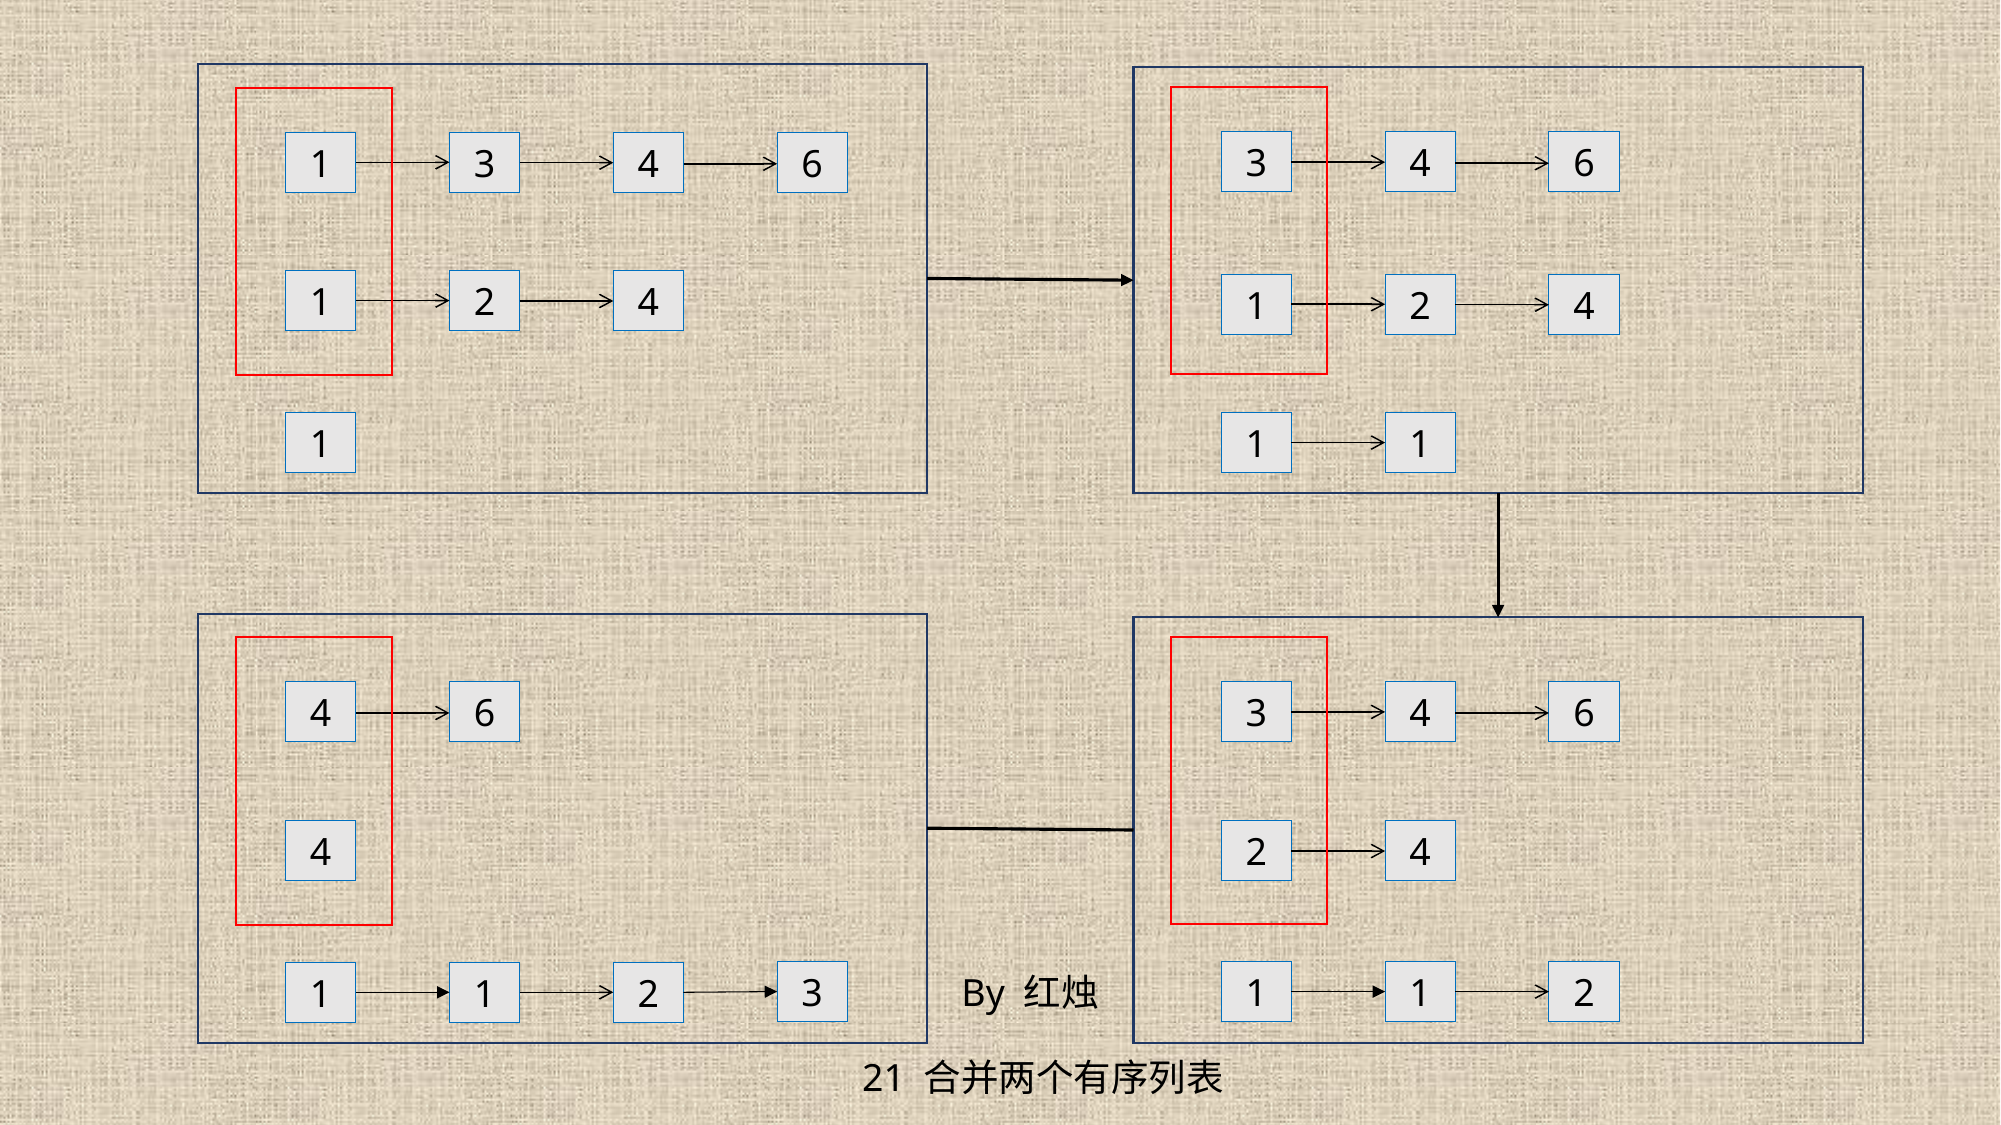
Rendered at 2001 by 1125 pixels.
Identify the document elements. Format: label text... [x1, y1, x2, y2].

text_box 2 [1548, 961, 1620, 1022]
text_box [1170, 86, 1328, 375]
text_box 1 [449, 962, 520, 1023]
text_box 21 合并两个有序列表 [847, 1046, 1253, 1107]
text_box 1 [285, 962, 356, 1023]
text_box [235, 636, 393, 926]
picture [0, 0, 2001, 1125]
text_box [1170, 636, 1328, 925]
text_box 1 [1385, 412, 1456, 473]
text_box [197, 63, 928, 494]
text_box [1132, 616, 1864, 1044]
text_box 1 [1221, 412, 1292, 473]
text_box By 红烛 [946, 961, 1114, 1022]
text_box [235, 87, 393, 376]
text_box 1 [285, 412, 356, 473]
text_box 2 [613, 962, 684, 1023]
text_box [1132, 66, 1864, 494]
text_box 3 [777, 961, 848, 1022]
text_box 1 [1221, 961, 1292, 1022]
text_box [197, 613, 928, 1044]
text_box 1 [1385, 961, 1456, 1022]
